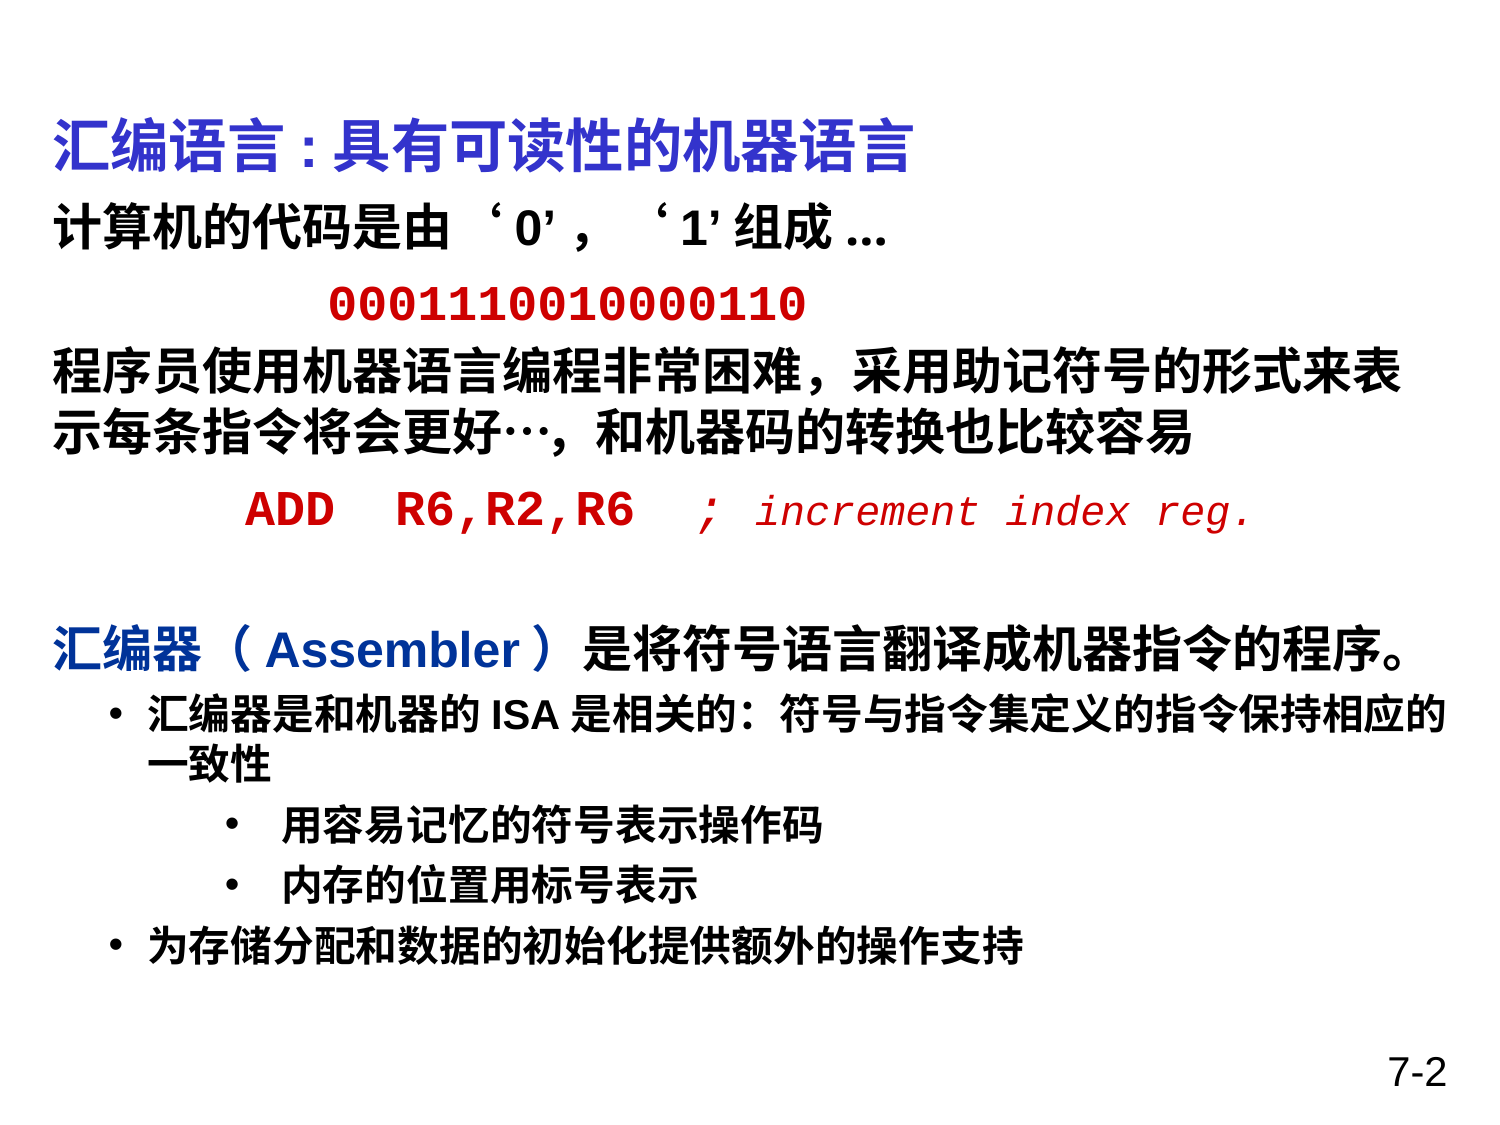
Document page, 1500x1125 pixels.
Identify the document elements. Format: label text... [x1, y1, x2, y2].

text_box ADD R6,R2,R6 ; increment index reg. [230, 467, 1271, 544]
list 计算机的代码是由‘0’，‘1’组成 … 程序员使用机器语言编程非常困难，采用助记符号的形式来表示每条指令将会更好…，和机器码的转换也比较容易 汇编器（Assembler）是将符号语言翻译成机器指令的程序。 汇编器是和机器的ISA是相关的：符号与指令集定义的指令保持相应的一致性 用容易记忆的符号表示操作码 内存的位置用标号表示 为存储分配和数据的初始化提供额外的操作支持 [37, 187, 1463, 1000]
title 汇编语言:具有可读性的机器语言 [37, 99, 1463, 187]
text_box 0001110010000110 [312, 262, 822, 338]
text_box 7-<number> [1074, 1037, 1463, 1100]
